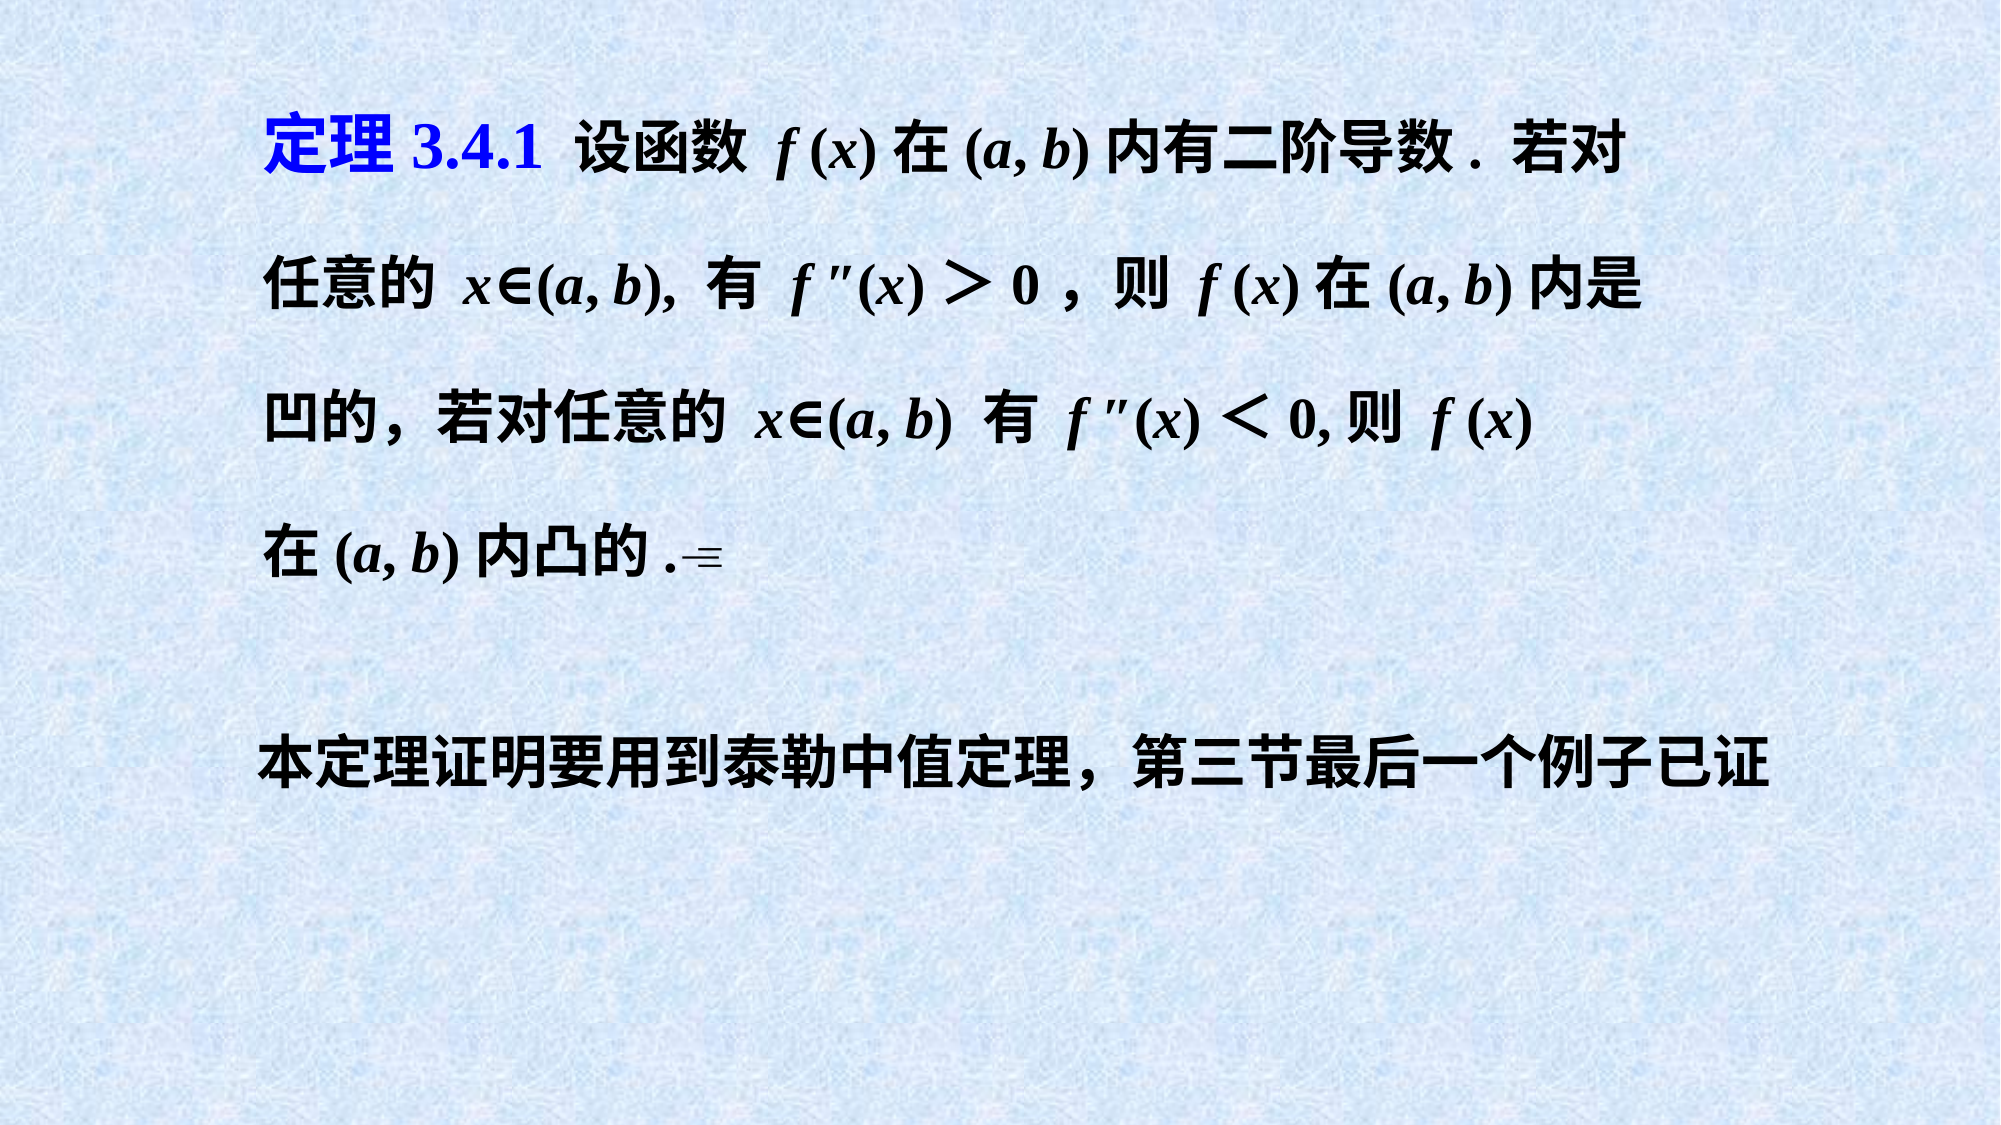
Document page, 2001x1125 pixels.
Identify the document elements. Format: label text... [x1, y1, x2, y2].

text_box 定理3.4.1 设函数 f (x)在(a, b)内有二阶导数. 若对 任意的 x∈(a, b), 有 f ″(x)＞0，则 f (x)在(a, b)内是 凹的，若对任意的 x∈(a, b) 有 f ″(x)＜0,则 f (x) 在(a, b)内凸的. [247, 54, 1659, 592]
picture [0, 0, 2001, 1125]
text_box 本定理证明要用到泰勒中值定理，第三节最后一个例子已证 [241, 717, 1786, 803]
